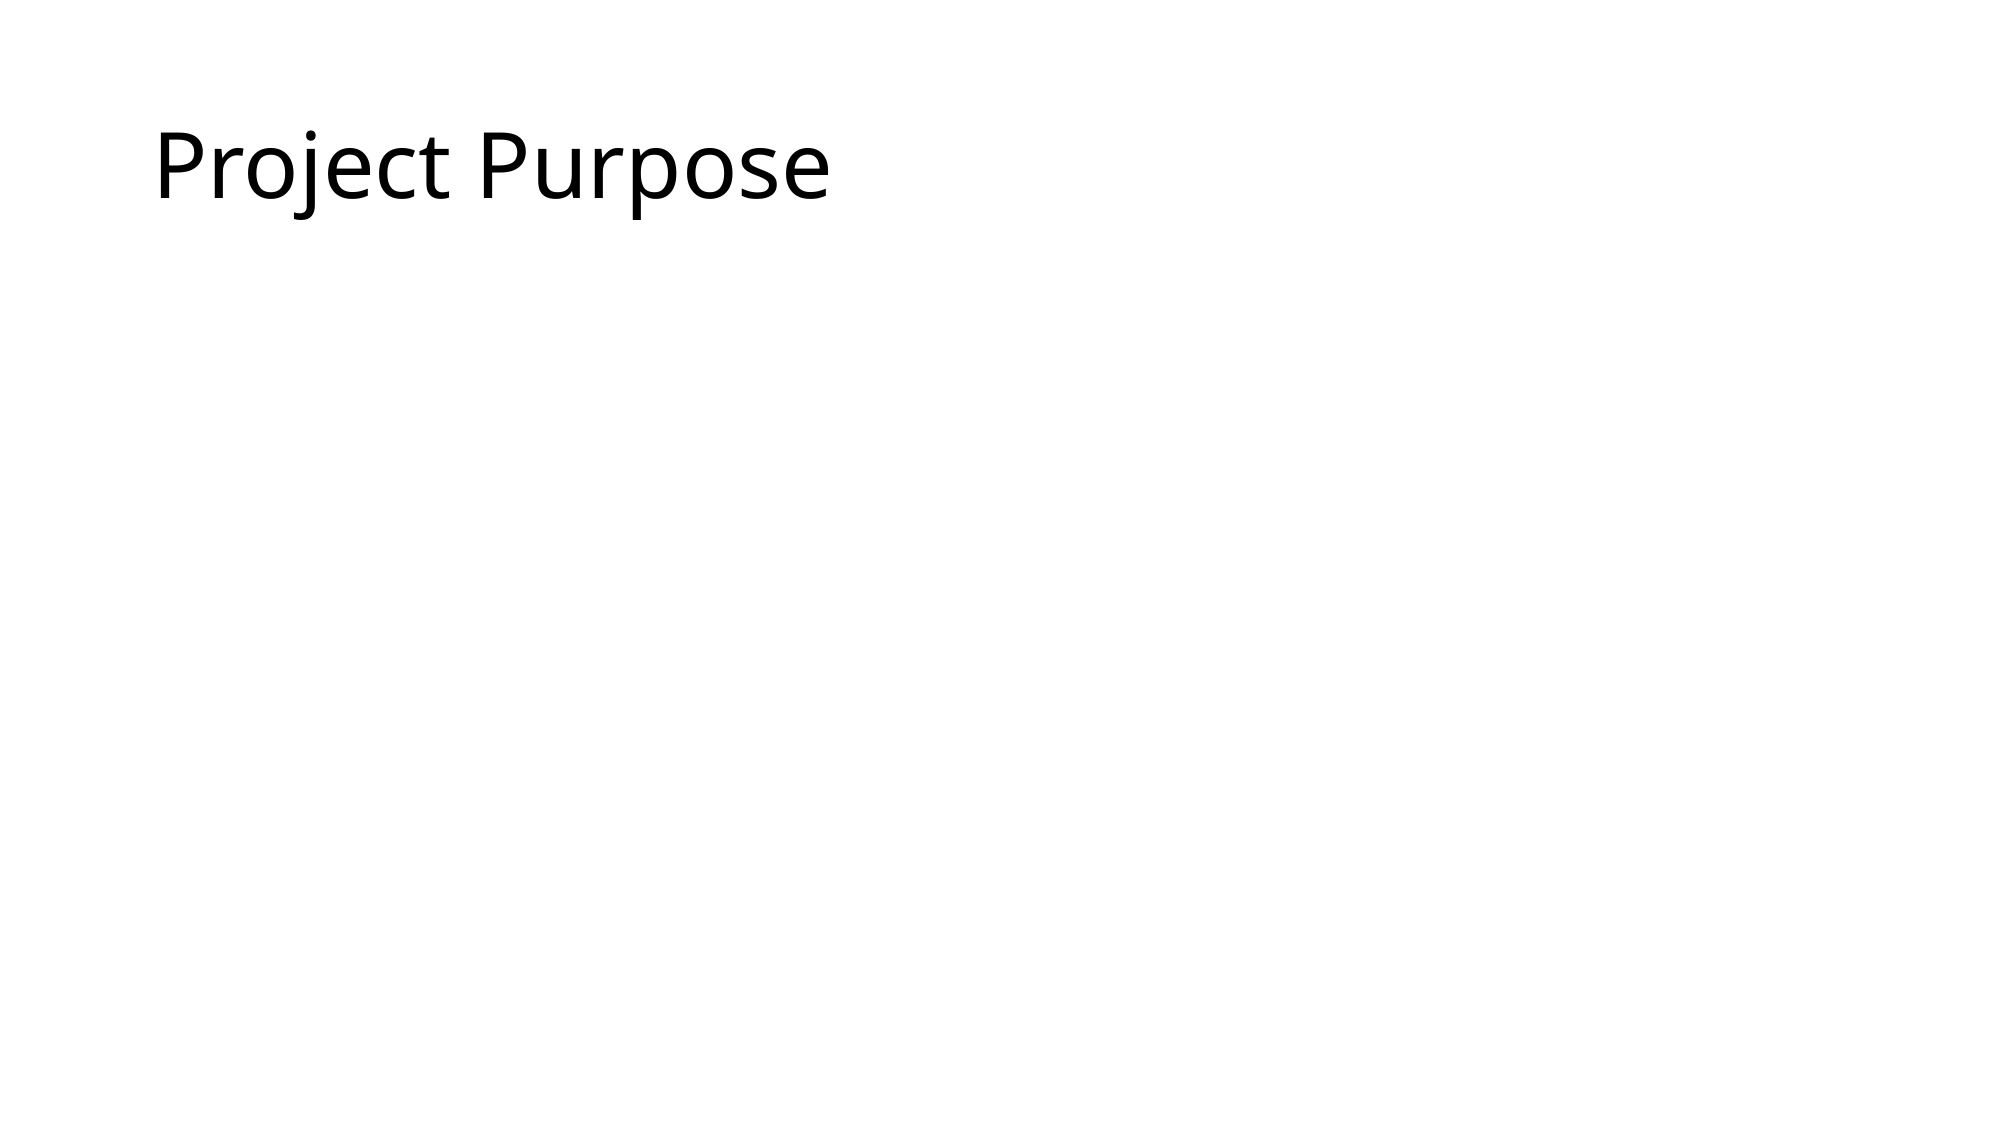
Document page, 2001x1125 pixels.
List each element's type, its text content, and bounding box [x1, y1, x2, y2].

title Project Purpose [137, 59, 1863, 278]
